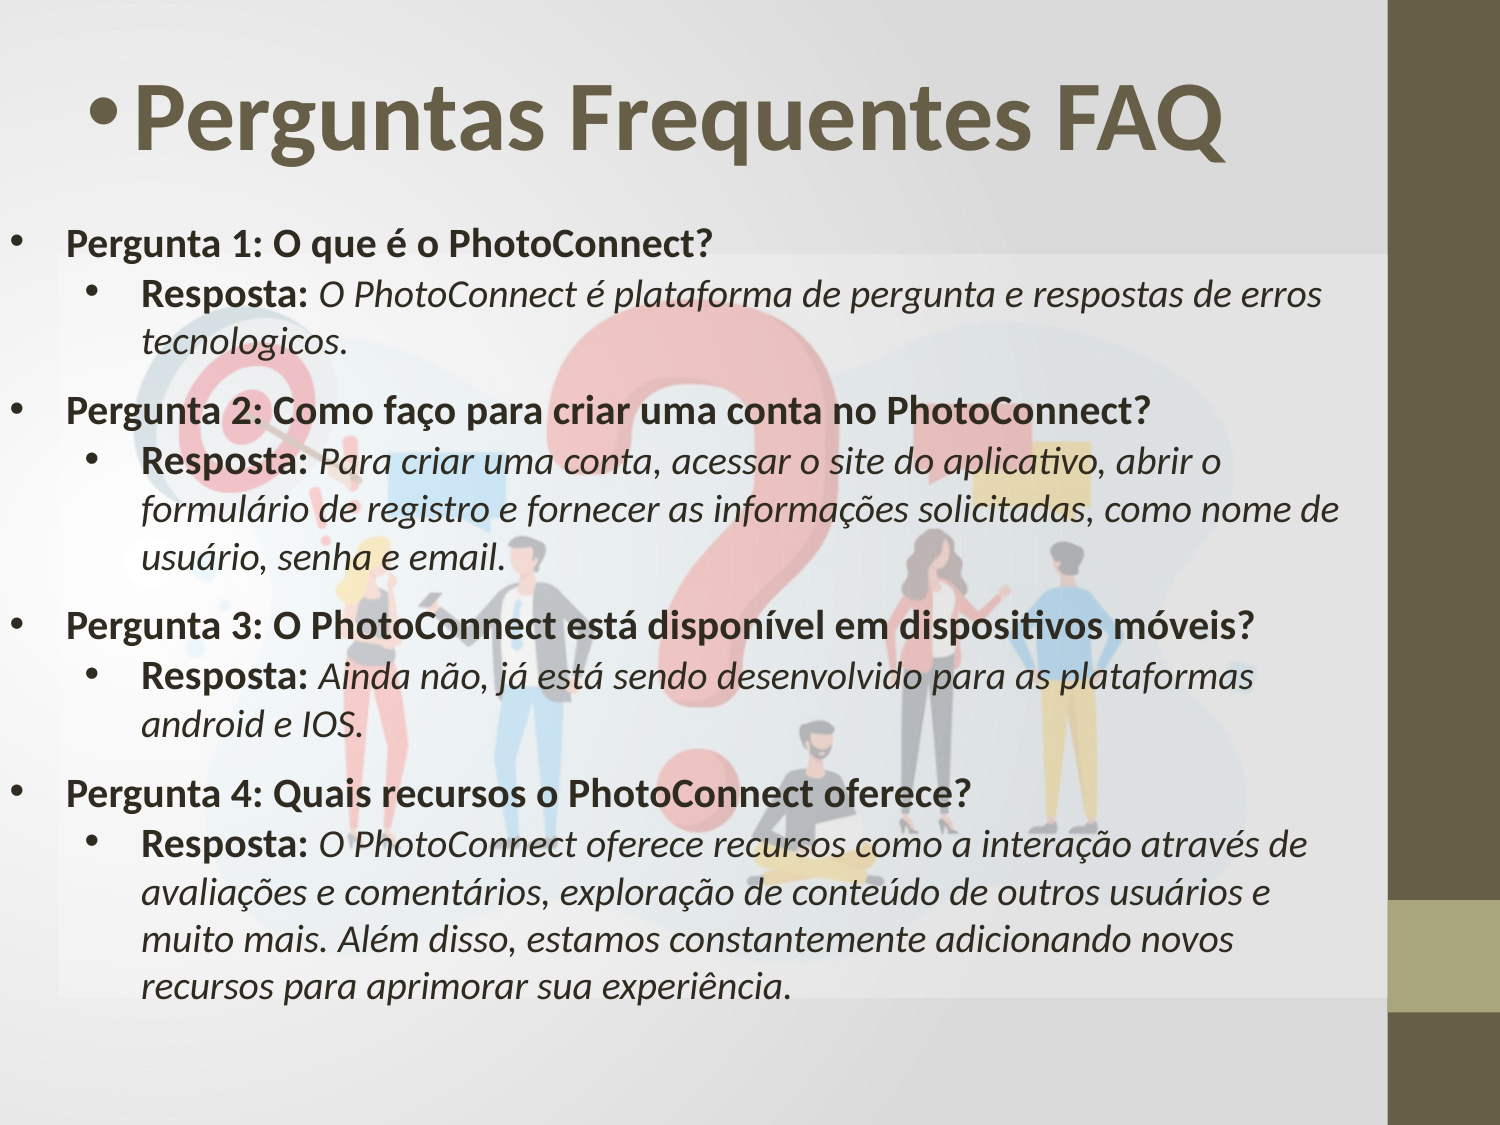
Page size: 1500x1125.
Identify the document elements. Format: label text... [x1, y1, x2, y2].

text_box Perguntas Frequentes FAQ [71, 42, 1240, 178]
text_box Pergunta 1: O que é o PhotoConnect? Resposta: O PhotoConnect é plataforma de pergunta e respostas de erros tecnologicos. Pergunta 2: Como faço para criar uma conta no PhotoConnect? Resposta: Para criar uma conta, acessar o site do aplicativo, abrir o formulário de registro e fornecer as informações solicitadas, como nome de usuário, senha e email. Pergunta 3: O PhotoConnect está disponível em dispositivos móveis? Resposta: Ainda não, já está sendo desenvolvido para as plataformas android e IOS. Pergunta 4: Quais recursos o PhotoConnect oferece? Resposta: O PhotoConnect oferece recursos como a interação através de avaliações e comentários, exploração de conteúdo de outros usuários e muito mais. Além disso, estamos constantemente adicionando novos recursos para aprimorar sua experiência. [0, 208, 1388, 1016]
picture [59, 253, 1389, 999]
